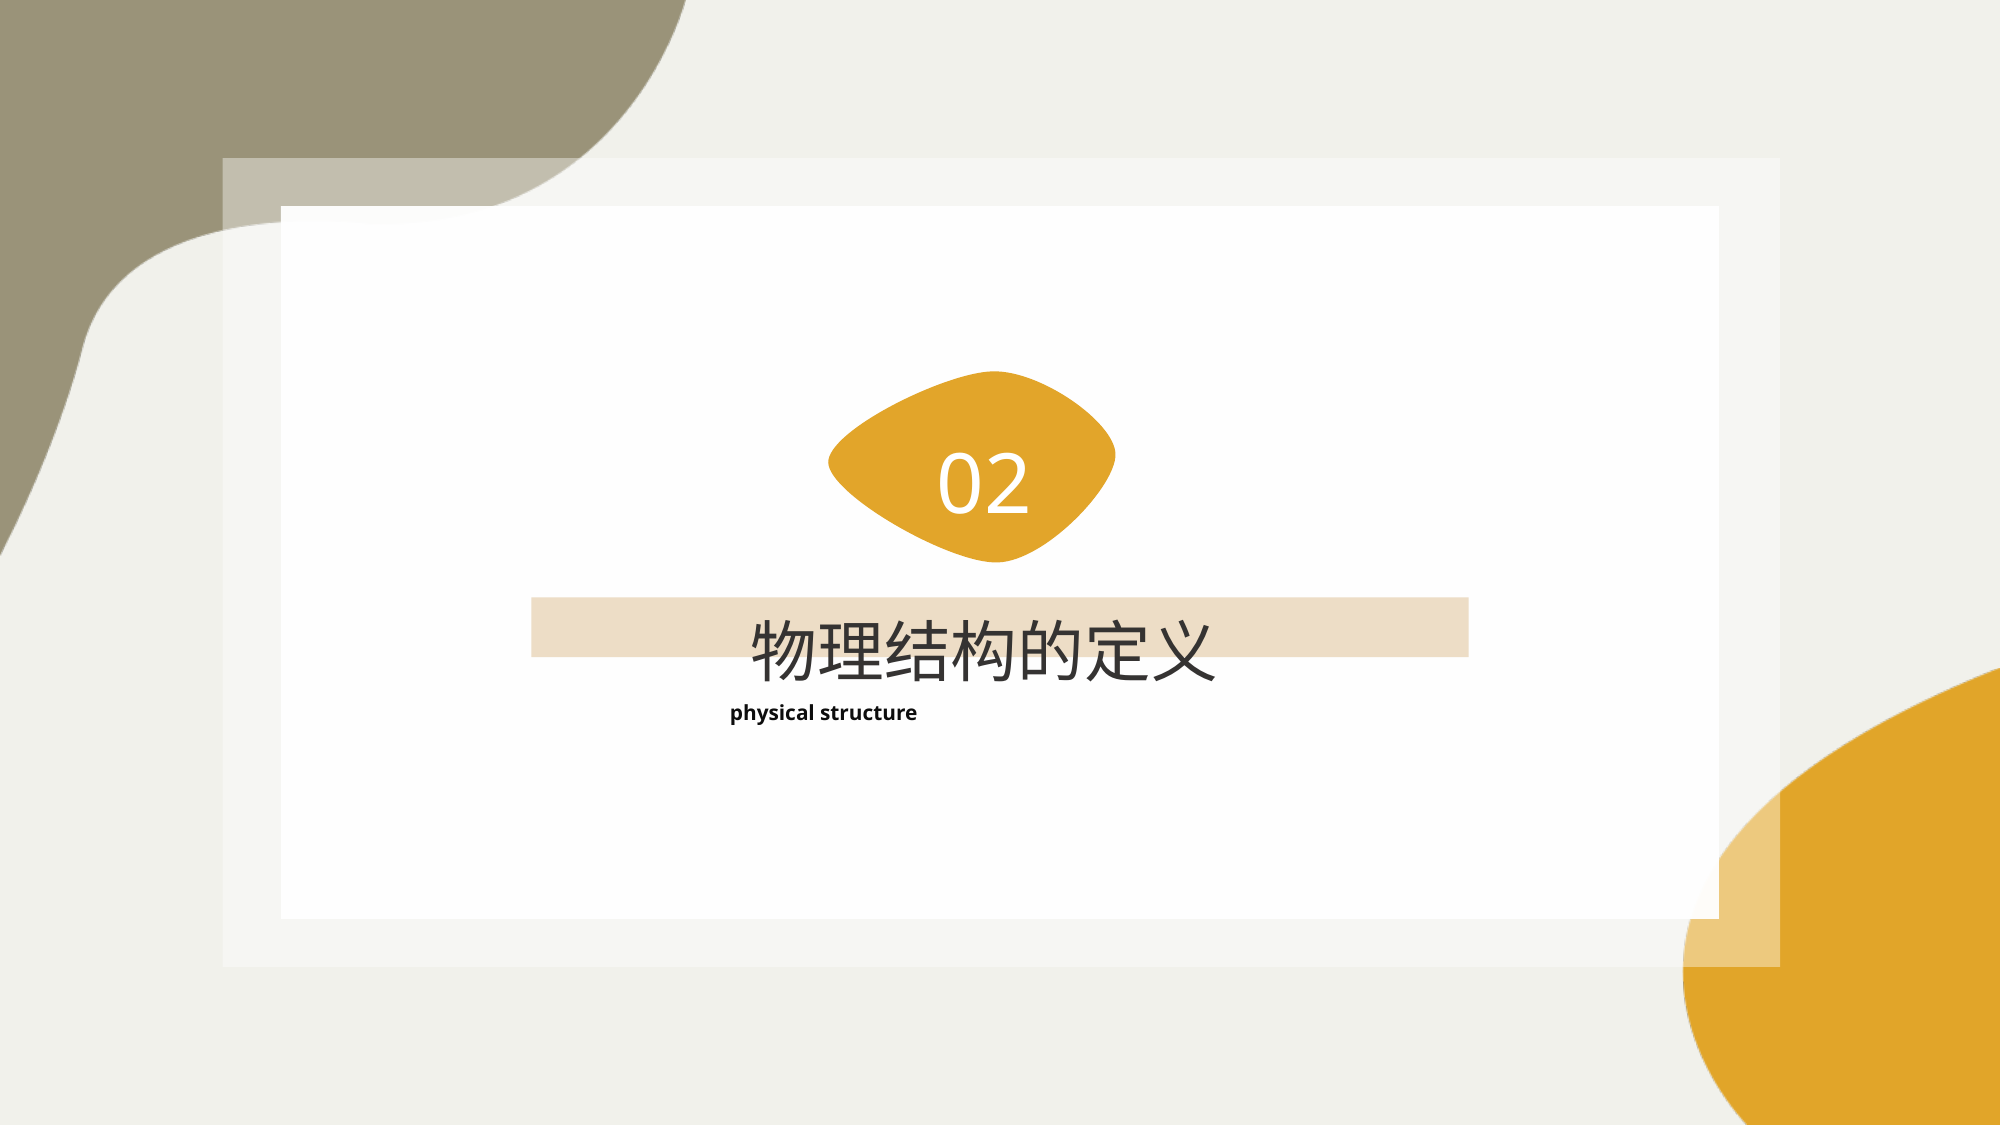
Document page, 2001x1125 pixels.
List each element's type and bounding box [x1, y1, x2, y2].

picture [1682, 668, 2000, 1125]
text_box [222, 158, 1781, 967]
picture [0, 0, 686, 556]
